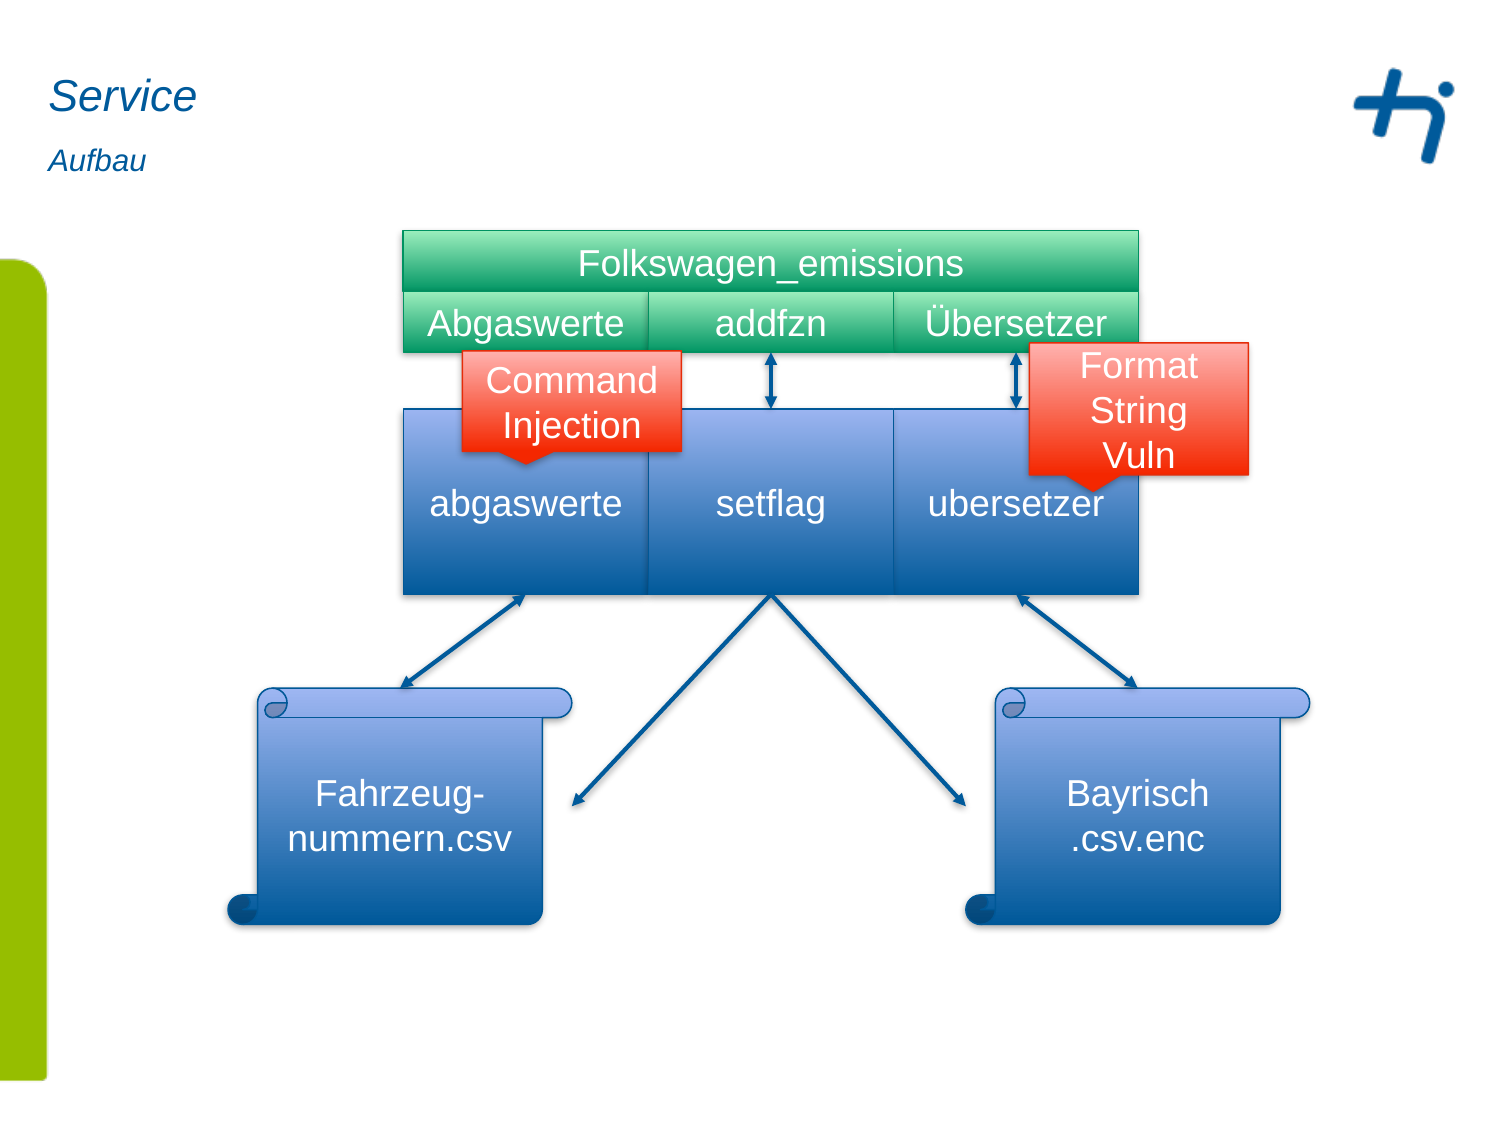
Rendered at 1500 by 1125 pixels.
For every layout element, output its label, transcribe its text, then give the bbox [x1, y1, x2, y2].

text_box addfzn [648, 291, 894, 353]
text_box Fahrzeug-nummern.csv [227, 687, 544, 926]
text_box abgaswerte [403, 408, 643, 595]
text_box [399, 594, 526, 689]
text_box Format String Vuln [1028, 342, 1250, 493]
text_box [1015, 594, 1139, 689]
text_box ubersetzer [894, 408, 1139, 595]
text_box Command Injection [461, 350, 683, 465]
text_box Abgaswerte [403, 291, 646, 353]
text_box Bayrisch .csv.enc [965, 687, 1311, 926]
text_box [770, 594, 996, 807]
text_box Übersetzer [894, 291, 1139, 353]
text_box Folkswagen_emissions [402, 230, 1139, 290]
title Service [48, 66, 1249, 121]
subtitle Aufbau [48, 122, 1249, 179]
text_box setflag [648, 408, 894, 592]
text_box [542, 594, 768, 807]
